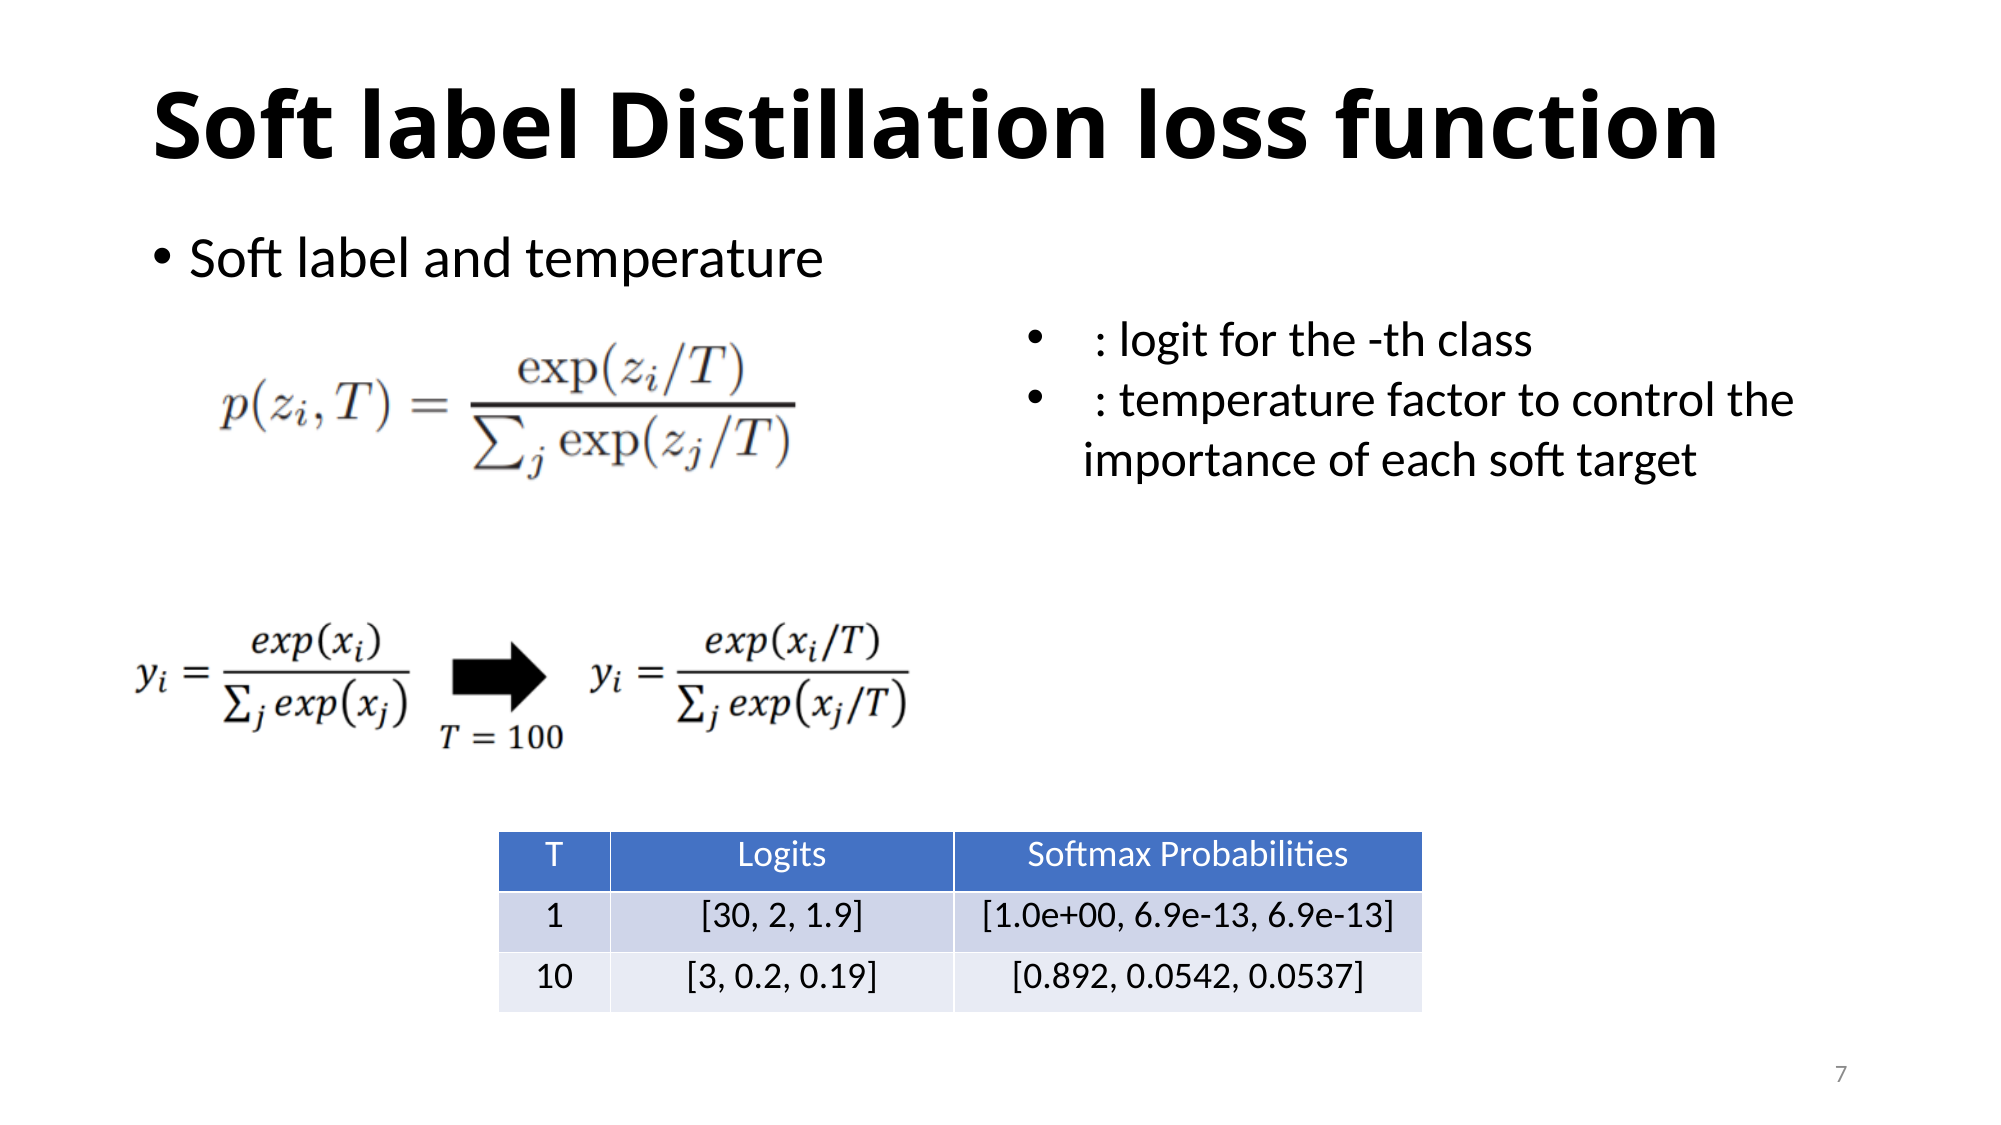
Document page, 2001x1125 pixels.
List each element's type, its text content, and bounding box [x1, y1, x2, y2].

table_cell 10 [499, 953, 610, 1012]
table_cell [1.0e+00, 6.9e-13, 6.9e-13] [955, 893, 1422, 952]
table_header Softmax Probabilities [955, 832, 1422, 891]
title Soft label Distillation loss function [137, 59, 1863, 198]
table_cell [0.892, 0.0542, 0.0537] [955, 953, 1422, 1012]
table_header Logits [611, 832, 953, 891]
picture [207, 330, 812, 488]
table_cell [3, 0.2, 0.19] [611, 953, 953, 1012]
table_header T [499, 832, 610, 891]
list Soft label and temperature [137, 219, 1863, 1014]
table_cell [30, 2, 1.9] [611, 893, 953, 952]
slide_number 7 [1412, 1042, 1863, 1103]
table_cell 1 [499, 893, 610, 952]
picture [109, 598, 961, 786]
